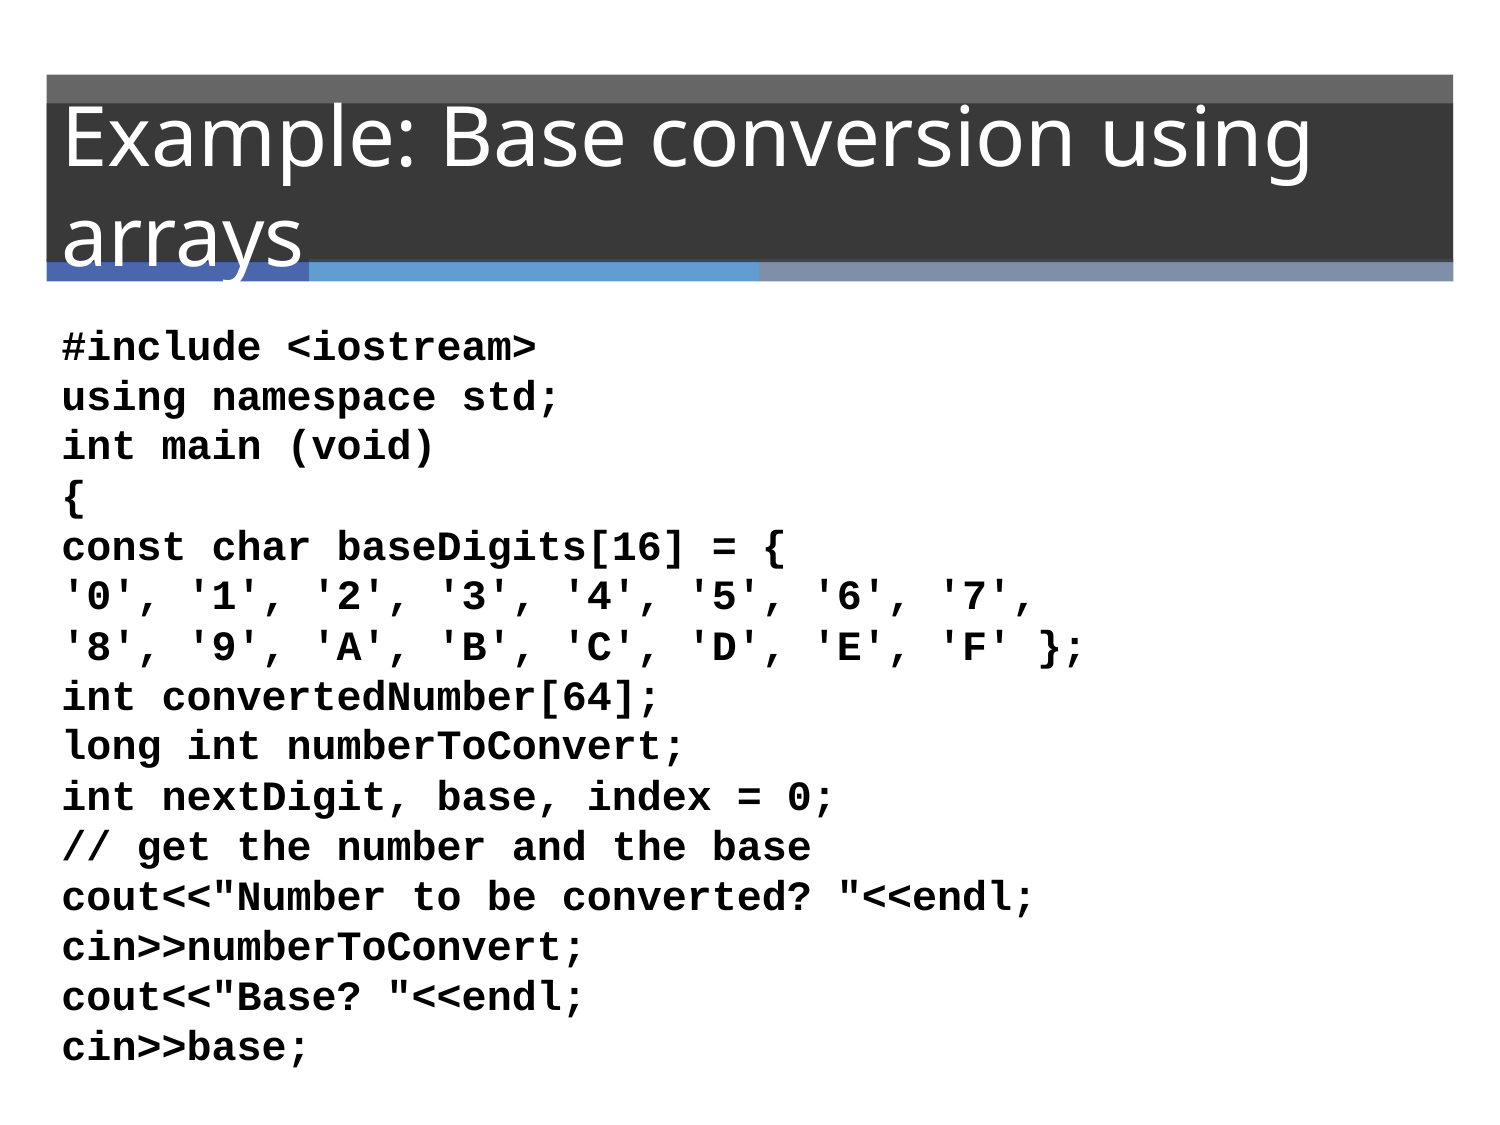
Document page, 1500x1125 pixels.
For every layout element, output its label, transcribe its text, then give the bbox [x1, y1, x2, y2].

title Example: Base conversion using arrays [46, 103, 1454, 263]
text_box #include <iostream> using namespace std; int main (void) { const char baseDigits[16] = { '0', '1', '2', '3', '4', '5', '6', '7', '8', '9', 'A', 'B', 'C', 'D', 'E', 'F' }; int convertedNumber[64]; long int numberToConvert; int nextDigit, base, index = 0; // get the number and the base cout<<"Number to be converted? "<<endl; cin>>numberToConvert; cout<<"Base? "<<endl; cin>>base; [46, 310, 1454, 1121]
